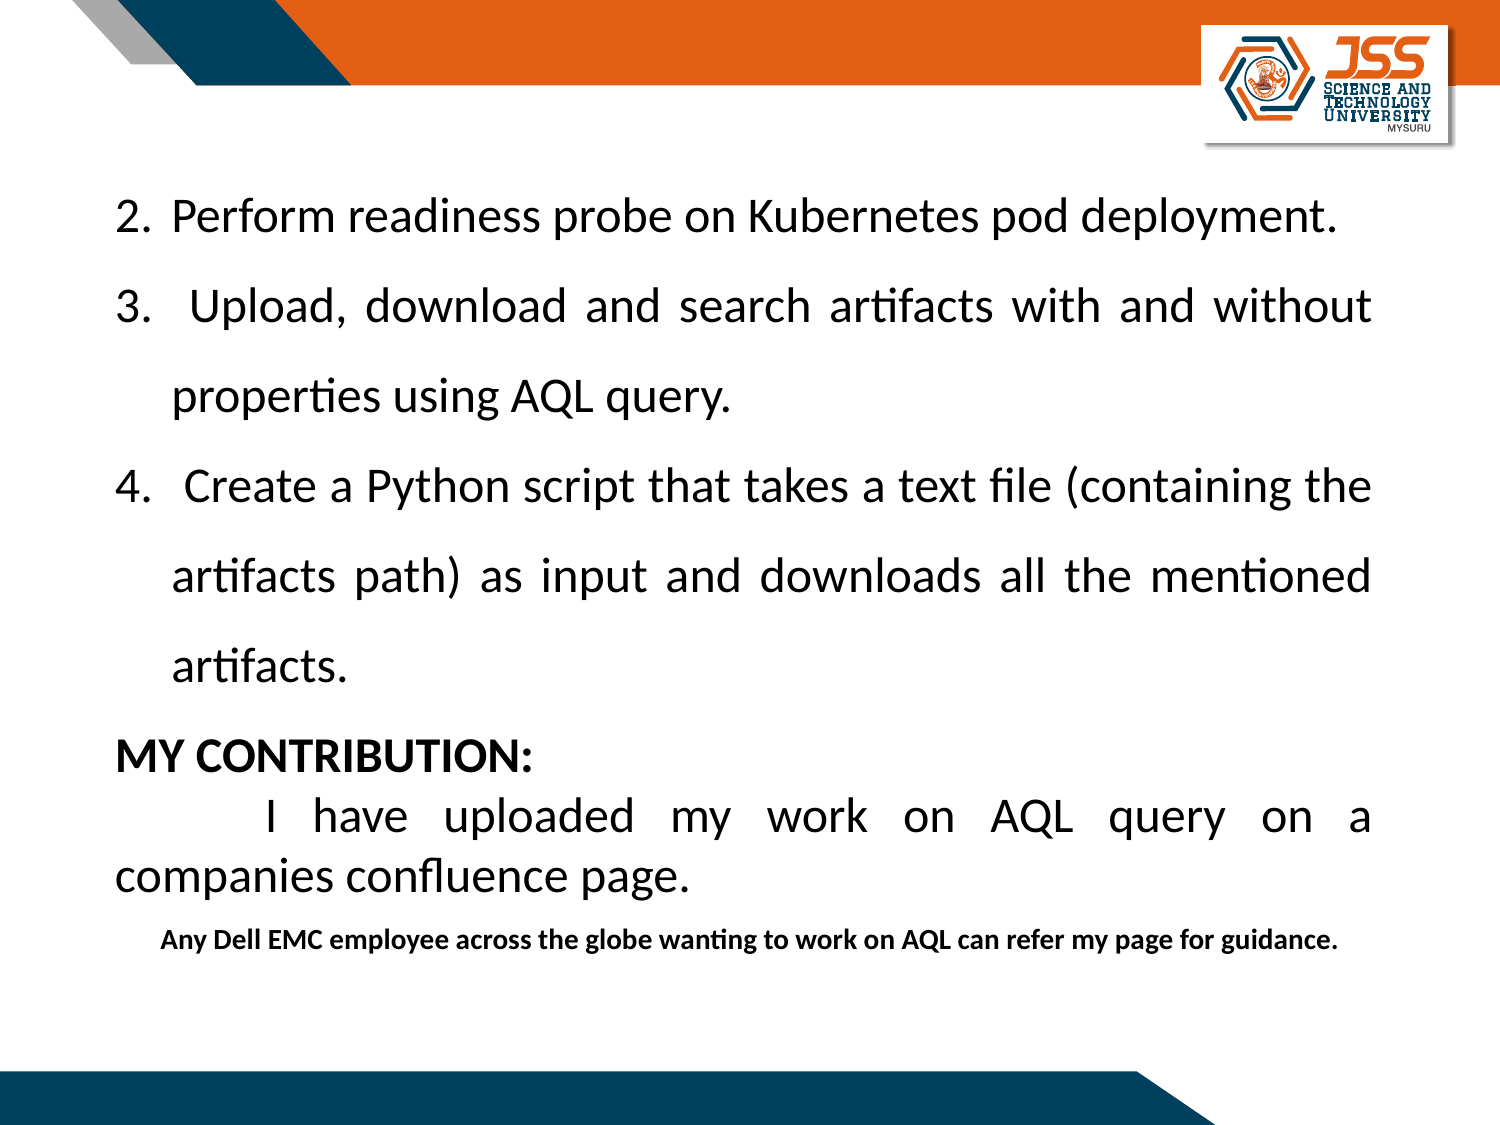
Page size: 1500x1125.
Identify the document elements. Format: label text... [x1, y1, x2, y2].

text_box Perform readiness probe on Kubernetes pod deployment. Upload, download and search artifacts with and without properties using AQL query. Create a Python script that takes a text file (containing the artifacts path) as input and downloads all the mentioned artifacts. MY CONTRIBUTION: I have uploaded my work on AQL query on a companies confluence page. Any Dell EMC employee across the globe wanting to work on AQL can refer my page for guidance. [100, 0, 1388, 963]
